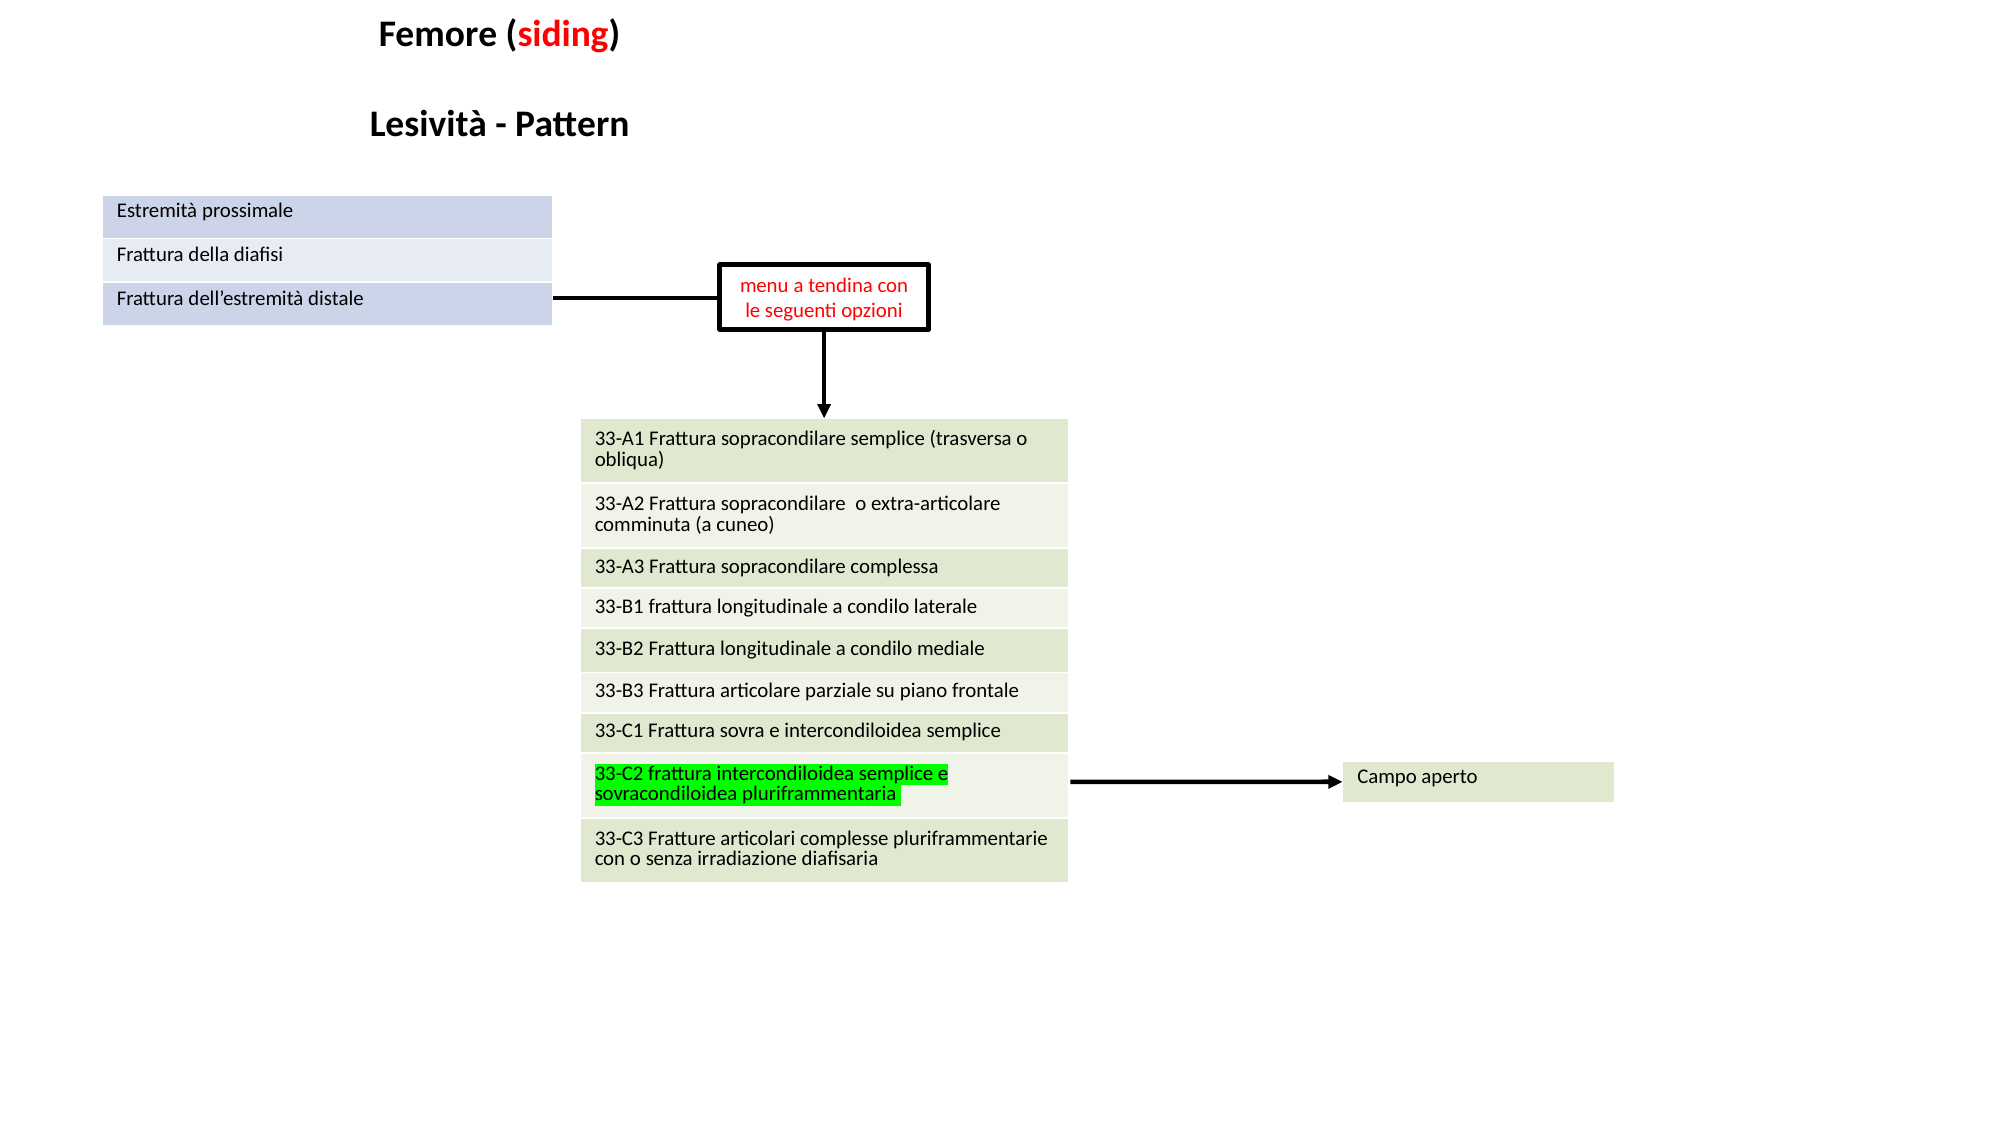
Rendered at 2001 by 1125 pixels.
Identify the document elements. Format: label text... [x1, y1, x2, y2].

table_cell 33-B3 Frattura articolare parziale su piano frontale [581, 673, 1068, 712]
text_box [553, 297, 825, 419]
table_cell 33-B1 frattura longitudinale a condilo laterale [581, 589, 1068, 627]
table_cell 33-B2 Frattura longitudinale a condilo mediale [581, 629, 1068, 672]
table_header Campo aperto [1343, 762, 1614, 802]
table_cell 33-A3 Frattura sopracondilare complessa [581, 549, 1068, 587]
table_cell 33-C2 frattura intercondiloidea semplice e sovracondiloidea pluriframmentaria [581, 754, 1068, 817]
table_cell 33-C3 Fratture articolari complesse pluriframmentarie con o senza irradiazione diafisaria [581, 819, 1068, 882]
text_box menu a tendina con le seguenti opzioni [719, 264, 929, 330]
table_header Estremità prossimale [103, 196, 552, 238]
table_cell 33-A2 Frattura sopracondilare o extra-articolare comminuta (a cuneo) [581, 484, 1068, 547]
table_cell Frattura della diafisi [103, 239, 552, 281]
text_box Femore (siding) Lesività - Pattern [0, 1, 1000, 151]
table_cell Frattura dell’estremità distale [103, 283, 552, 325]
table_header 33-A1 Frattura sopracondilare semplice (trasversa o obliqua) [581, 419, 1068, 482]
table_cell 33-C1 Frattura sovra e intercondiloidea semplice [581, 714, 1068, 752]
